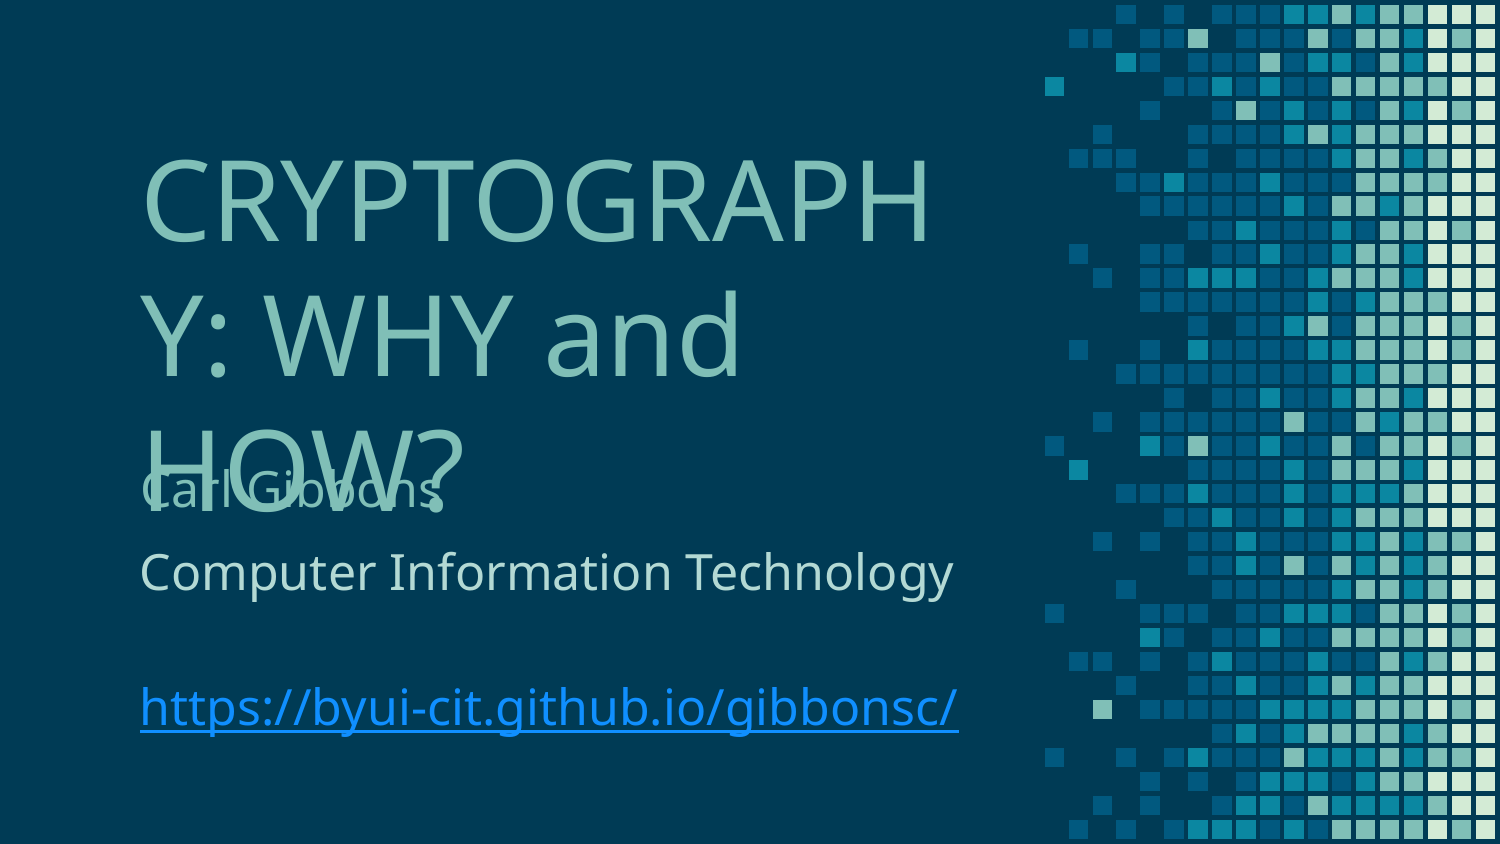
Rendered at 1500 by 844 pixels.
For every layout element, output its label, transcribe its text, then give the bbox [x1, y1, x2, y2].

picture [240, 430, 294, 442]
picture [312, 431, 324, 442]
text_box https://byui-cit.github.io/gibbonsc/ [124, 668, 990, 753]
picture [419, 430, 460, 442]
picture [203, 431, 212, 442]
title CRYPTOGRAPHY: WHY and HOW? [125, 114, 1011, 422]
text_box Carl Gibbons [124, 442, 990, 528]
picture [151, 431, 160, 442]
text_box Computer Information Technology [124, 533, 990, 663]
picture [354, 431, 370, 442]
picture [401, 431, 412, 442]
